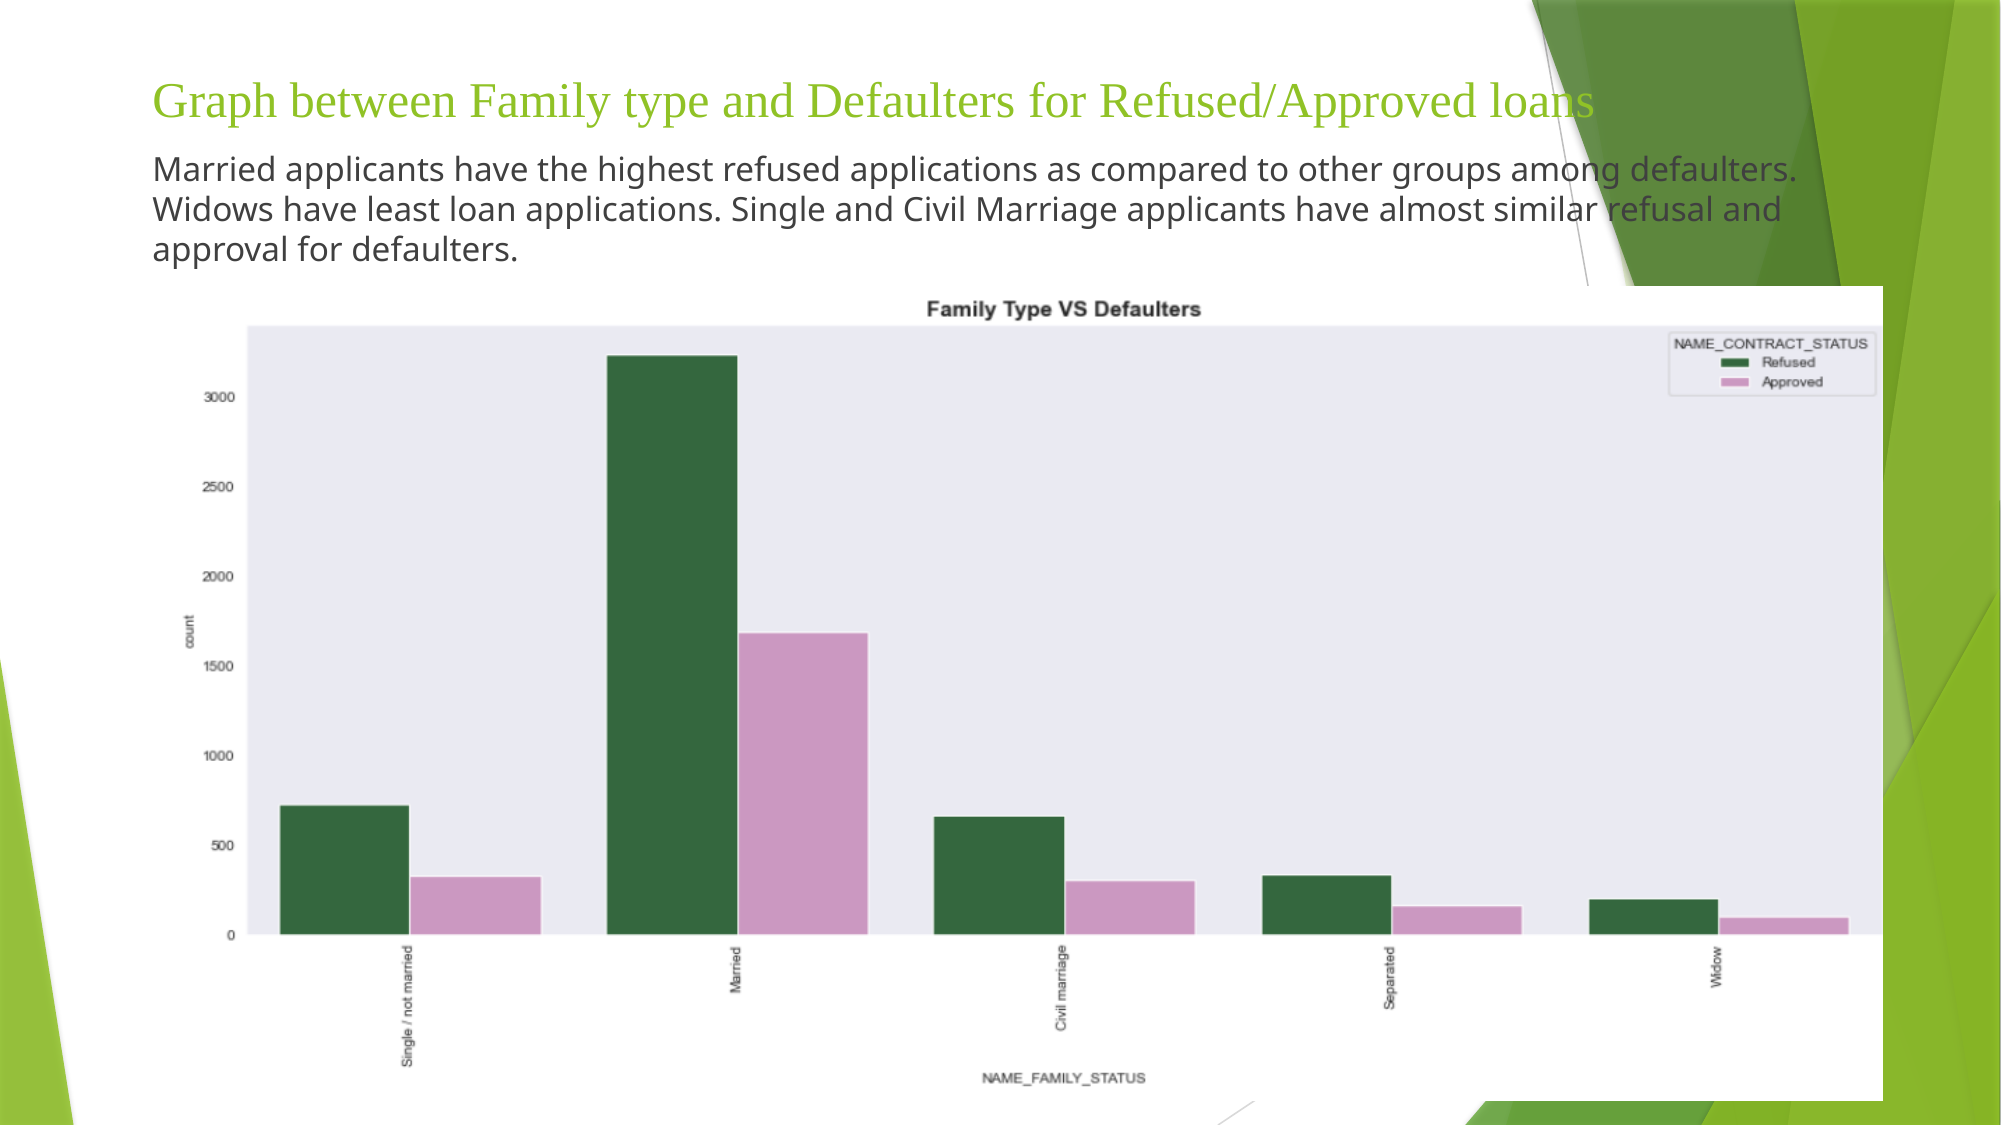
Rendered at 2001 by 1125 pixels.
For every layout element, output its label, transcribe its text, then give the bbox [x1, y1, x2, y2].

list Married applicants have the highest refused applications as compared to other groups among defaulters. Widows have least loan applications. Single and Civil Marriage applicants have almost similar refusal and approval for defaulters. [137, 140, 1863, 1020]
picture [169, 285, 1884, 1101]
title Graph between Family type and Defaulters for Refused/Approved loans [137, 59, 1863, 140]
